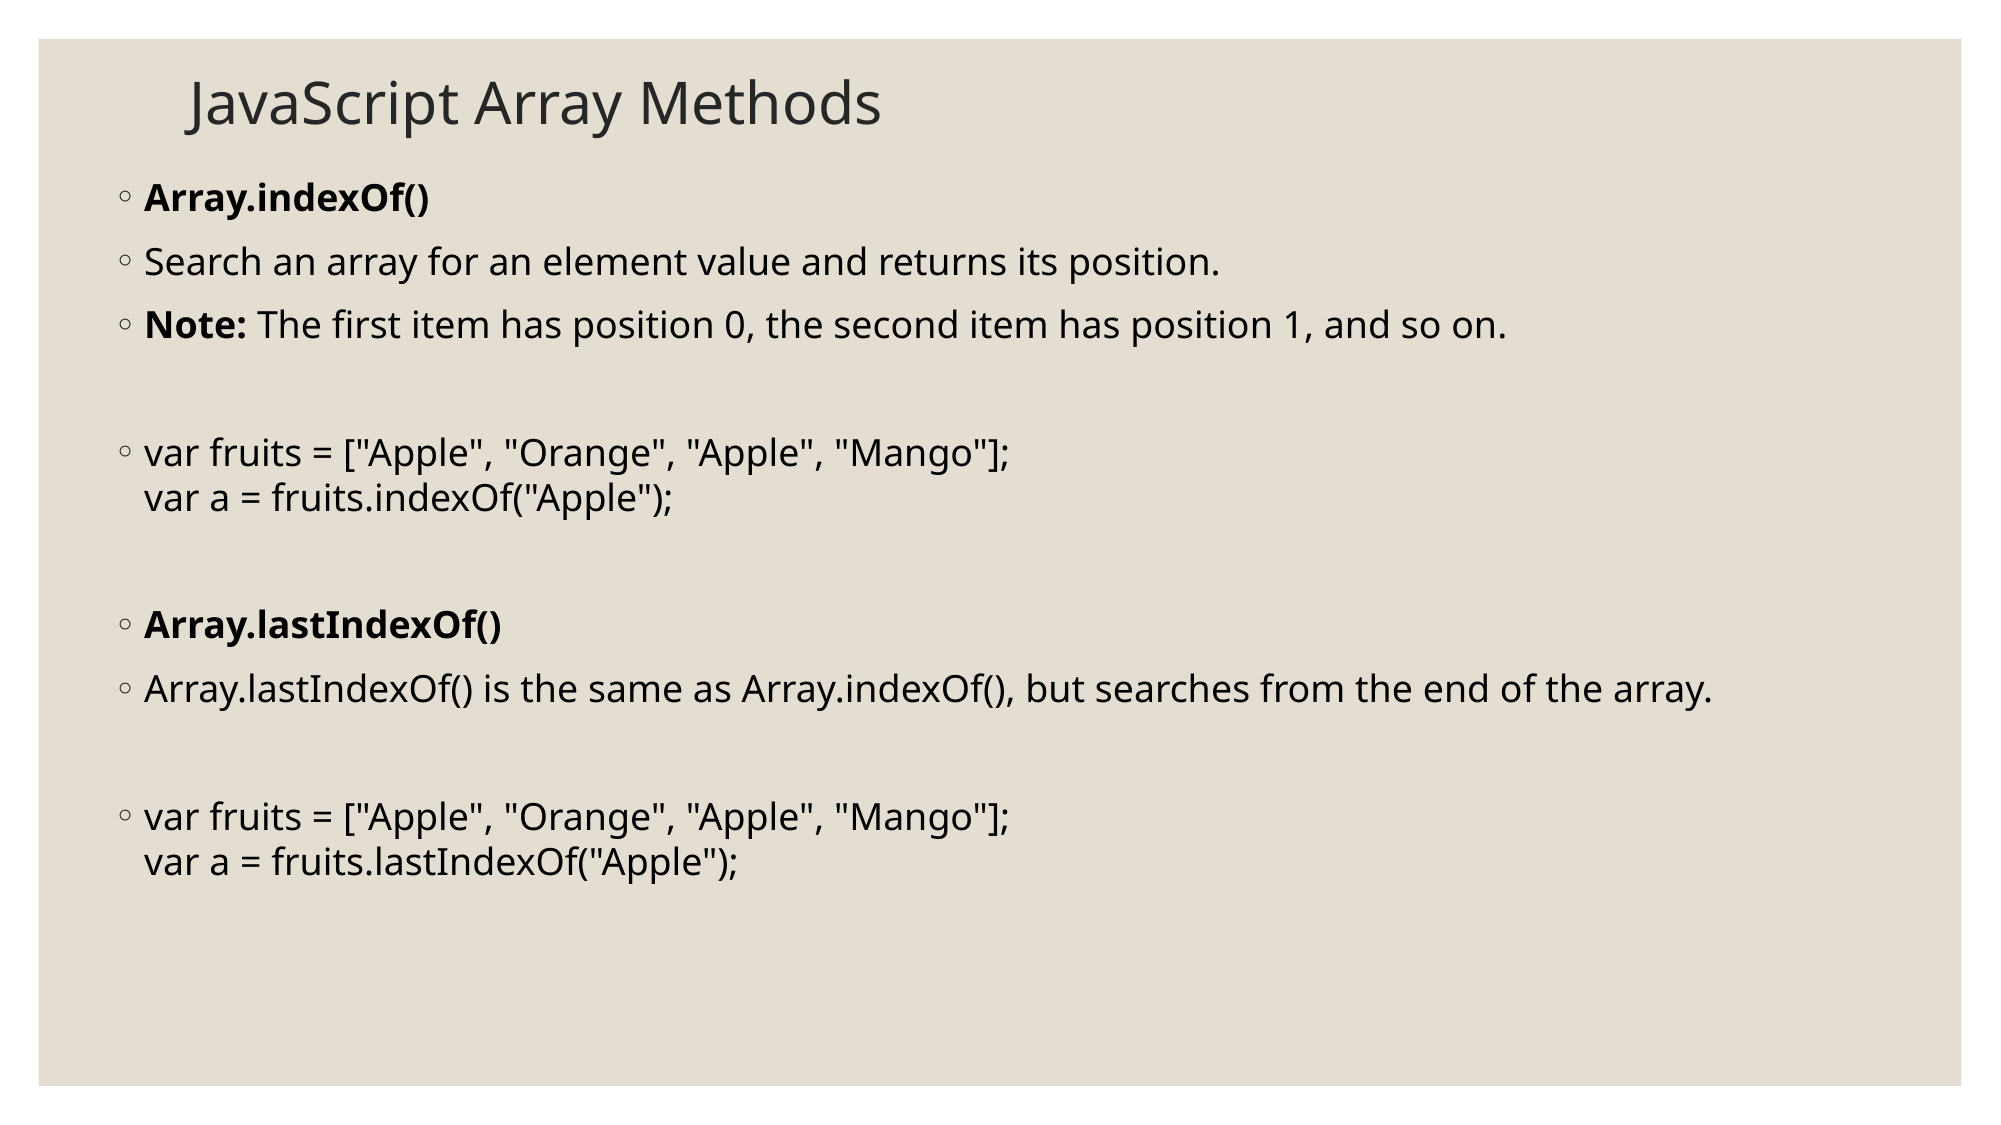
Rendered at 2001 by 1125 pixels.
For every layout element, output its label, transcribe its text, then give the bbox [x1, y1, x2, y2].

list Array.indexOf() Search an array for an element value and returns its position. Note: The first item has position 0, the second item has position 1, and so on. var fruits = ["Apple", "Orange", "Apple", "Mango"]; var a = fruits.indexOf("Apple"); Array.lastIndexOf() Array.lastIndexOf() is the same as Array.indexOf(), but searches from the end of the array. var fruits = ["Apple", "Orange", "Apple", "Mango"]; var a = fruits.lastIndexOf("Apple"); [99, 166, 1904, 1090]
title JavaScript Array Methods [174, 66, 1825, 146]
